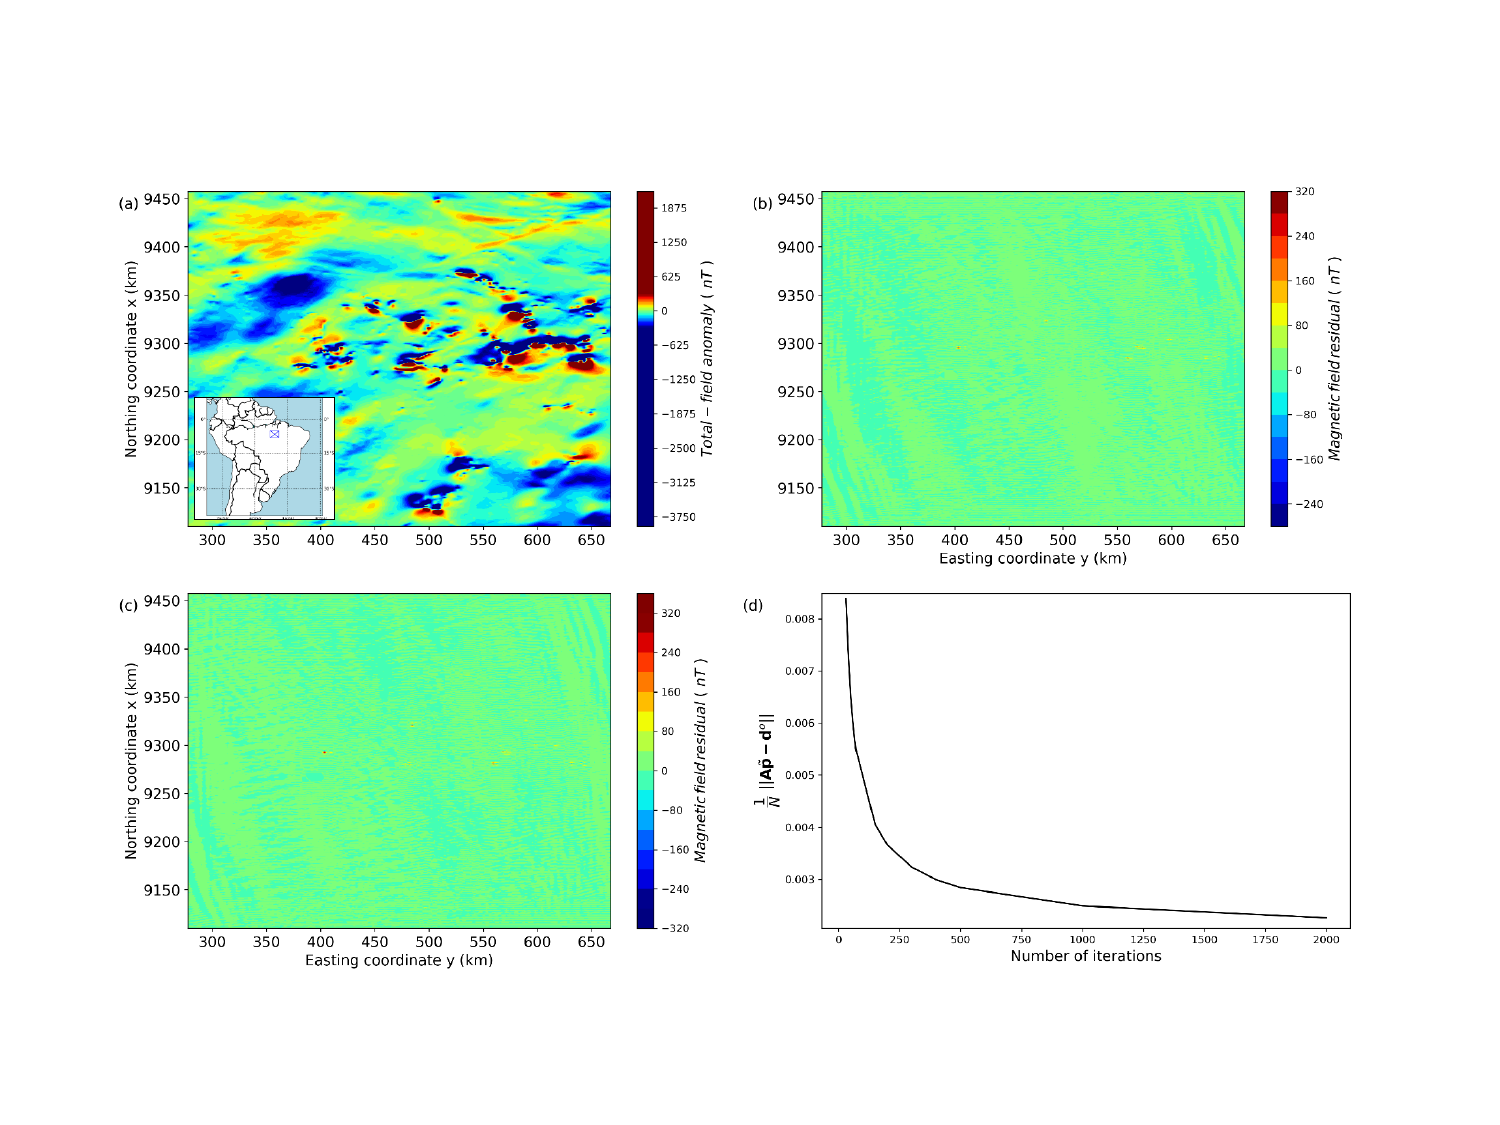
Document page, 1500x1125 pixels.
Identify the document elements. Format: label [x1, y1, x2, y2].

text_box [0, 74, 1500, 1051]
